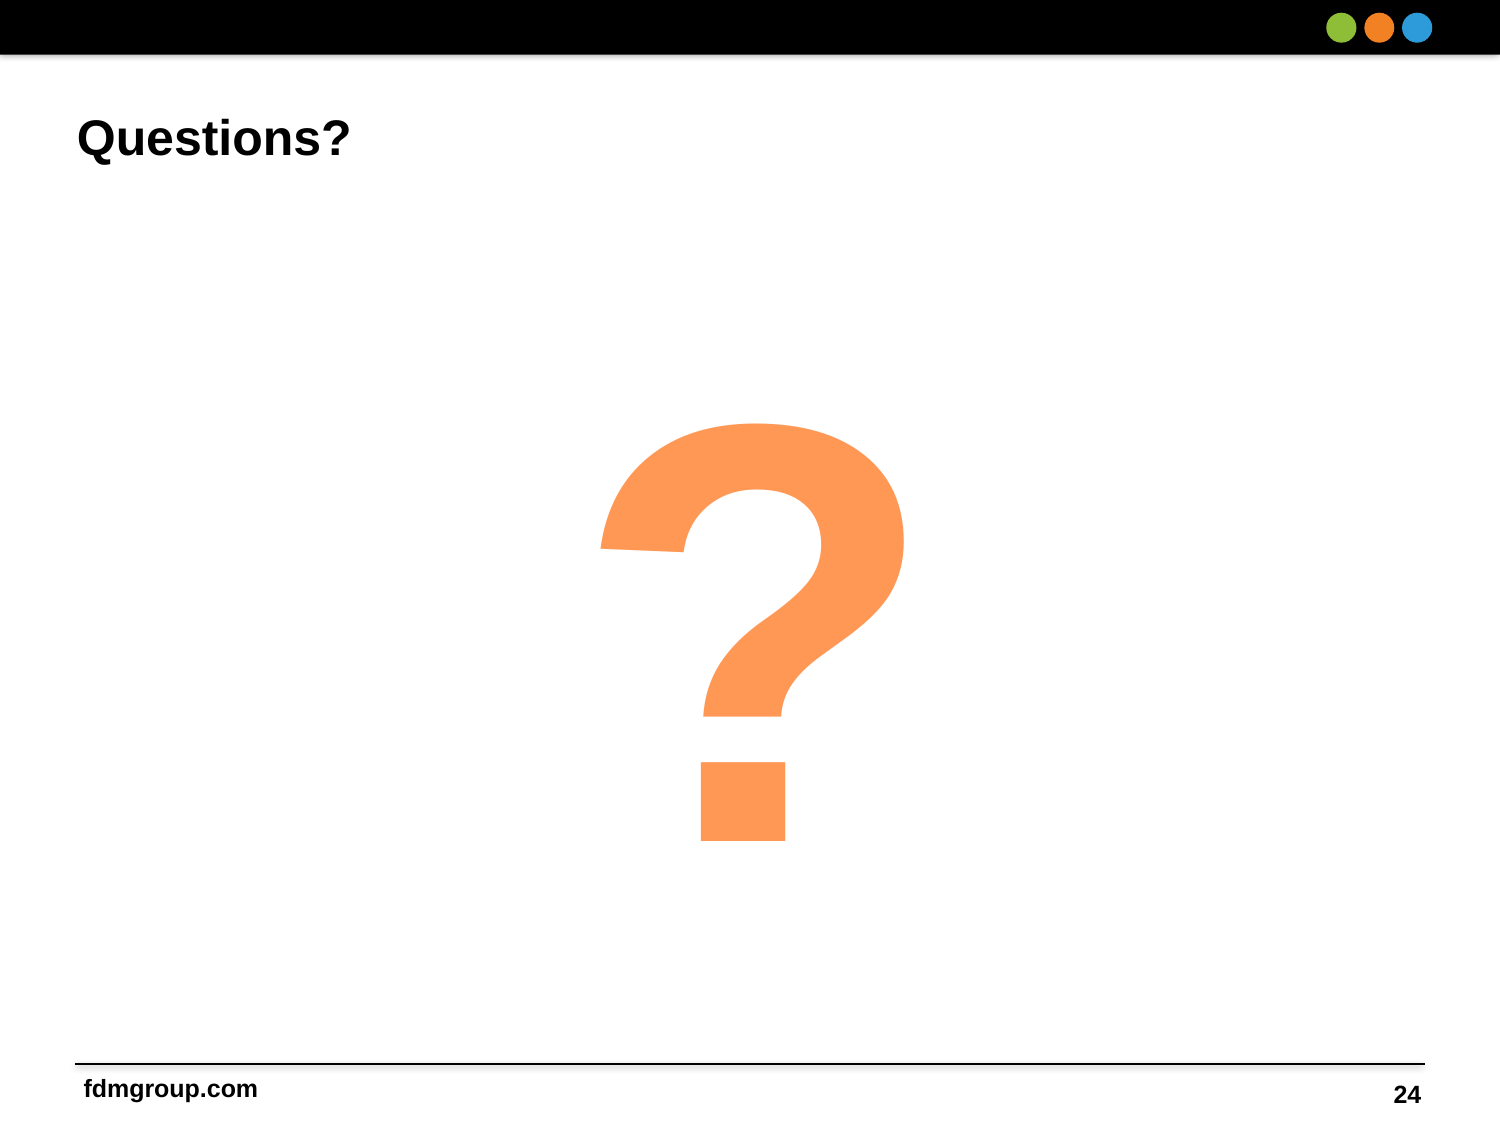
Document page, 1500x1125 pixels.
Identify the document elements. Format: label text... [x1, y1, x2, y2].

slide_number 24 [1086, 1063, 1437, 1124]
